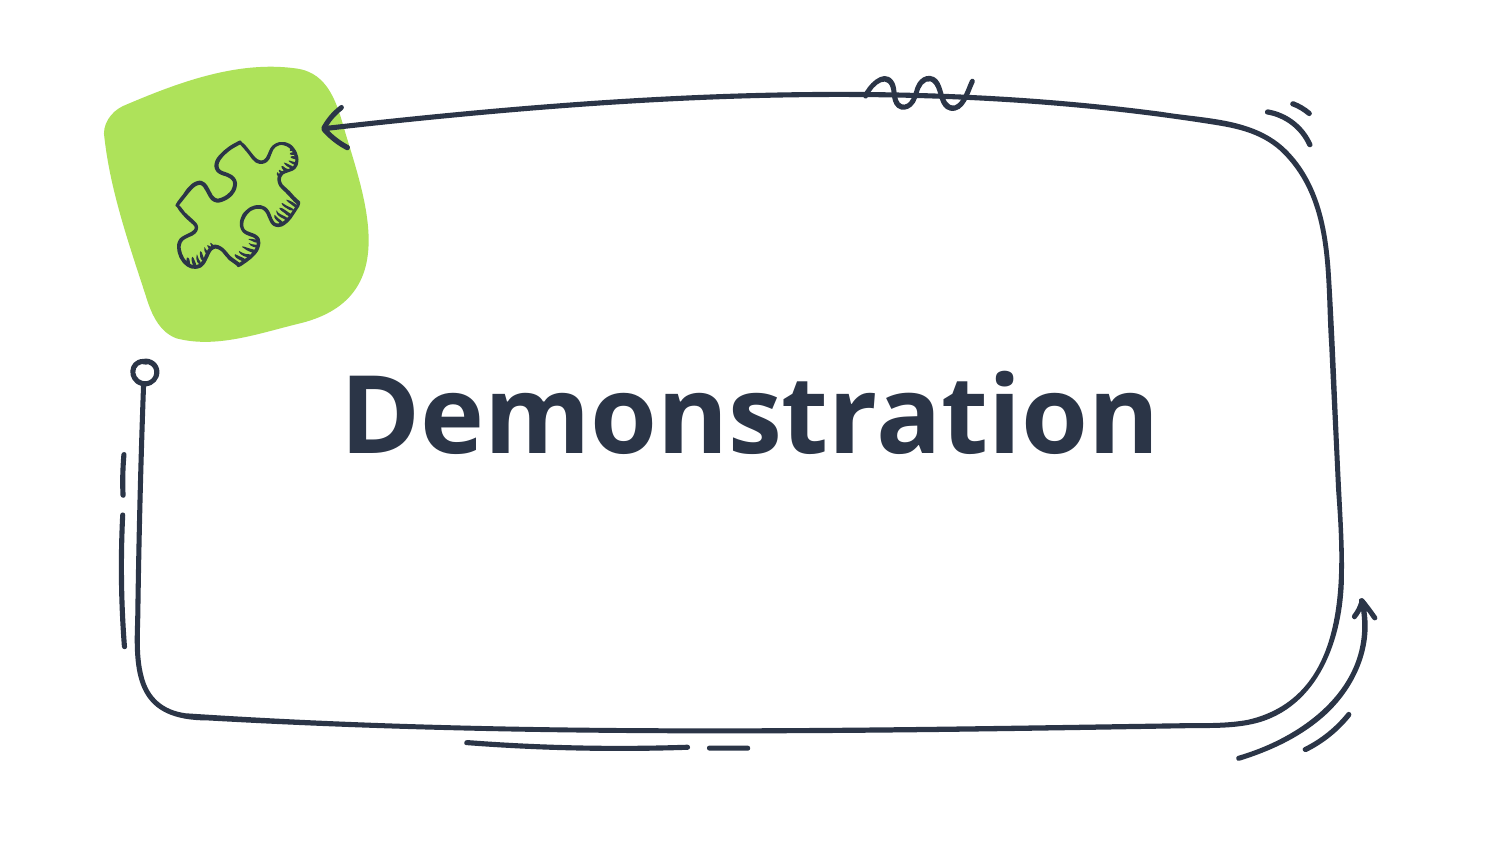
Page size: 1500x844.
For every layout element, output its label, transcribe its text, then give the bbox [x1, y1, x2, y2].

text_box [175, 140, 301, 269]
title Demonstration [290, 366, 1210, 477]
